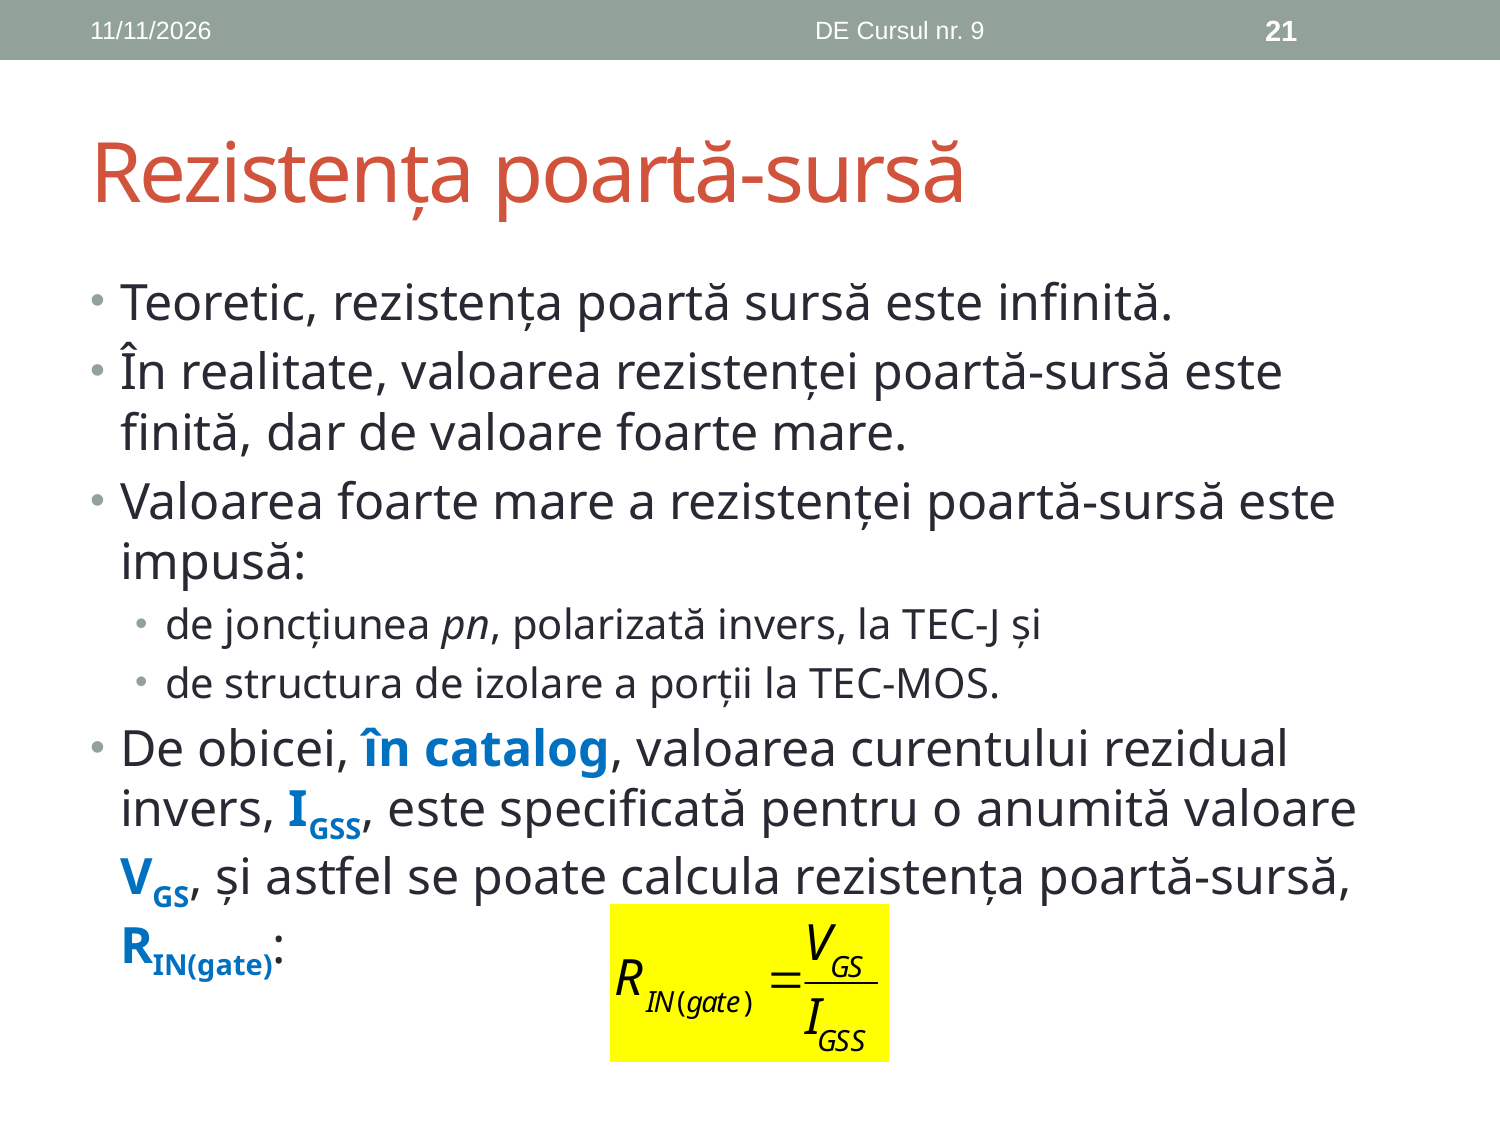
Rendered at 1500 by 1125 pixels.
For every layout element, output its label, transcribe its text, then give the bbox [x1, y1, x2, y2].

footer DE Cursul nr. 9 [562, 3, 1238, 57]
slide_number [75, 3, 550, 57]
slide_number 21 [1250, 3, 1425, 57]
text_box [610, 903, 890, 1063]
title Rezistența poartă-sursă [75, 87, 1425, 250]
list Teoretic, rezistența poartă sursă este infinită. În realitate, valoarea rezistenței poartă-sursă este finită, dar de valoare foarte mare. Valoarea foarte mare a rezistenței poartă-sursă este impusă: de joncțiunea pn, polarizată invers, la TEC-J și de structura de izolare a porții la TEC-MOS. De obicei, în catalog, valoarea curentului rezidual invers, IGSS, este specificată pentru o anumită valoare VGS, și astfel se poate calcula rezistența poartă-sursă, RIN(gate): [75, 262, 1425, 1063]
